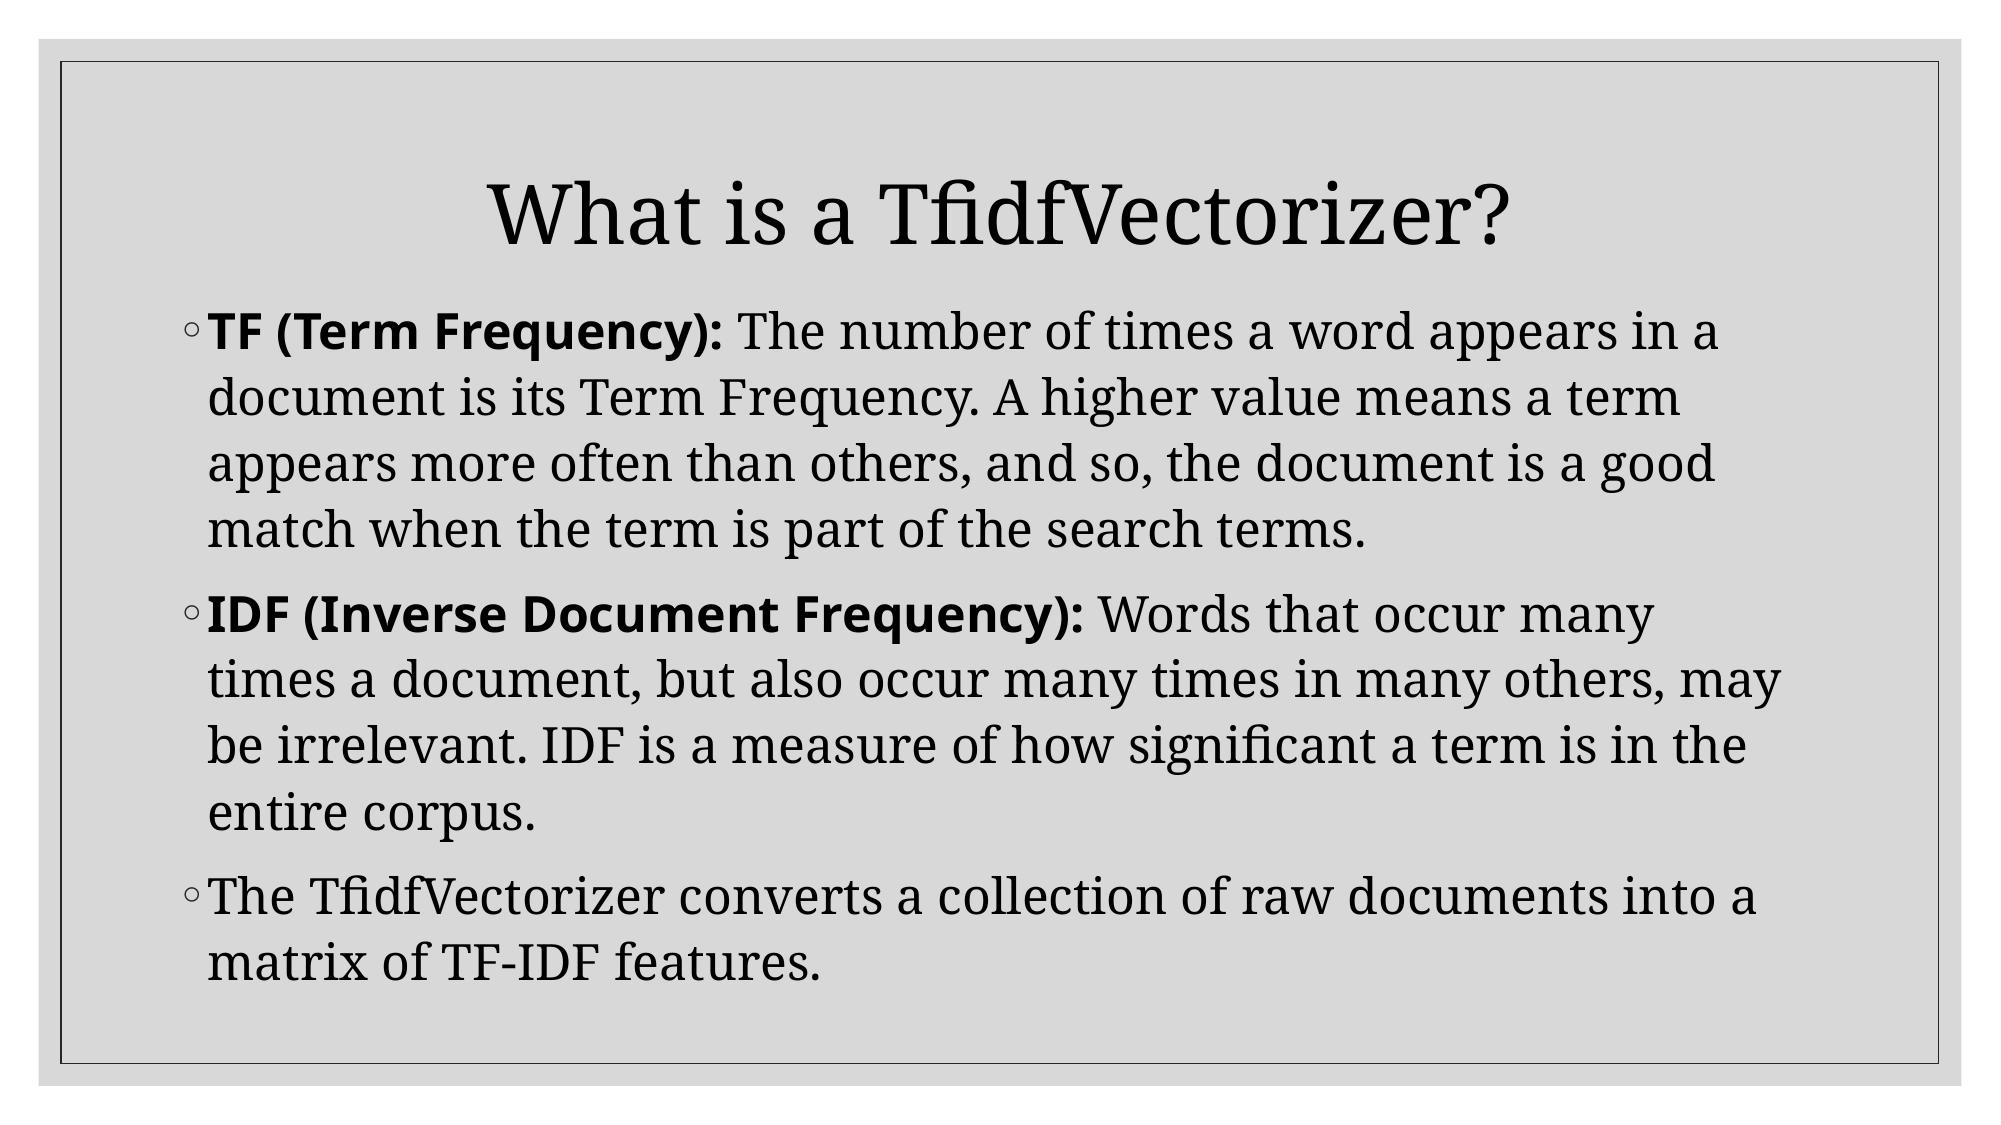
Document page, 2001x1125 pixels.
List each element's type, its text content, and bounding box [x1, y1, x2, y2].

title What is a TfidfVectorizer? [174, 105, 1825, 331]
list TF (Term Frequency): The number of times a word appears in a document is its Term Frequency. A higher value means a term appears more often than others, and so, the document is a good match when the term is part of the search terms. IDF (Inverse Document Frequency): Words that occur many times a document, but also occur many times in many others, may be irrelevant. IDF is a measure of how significant a term is in the entire corpus. The TfidfVectorizer converts a collection of raw documents into a matrix of TF-IDF features. [162, 285, 1812, 918]
